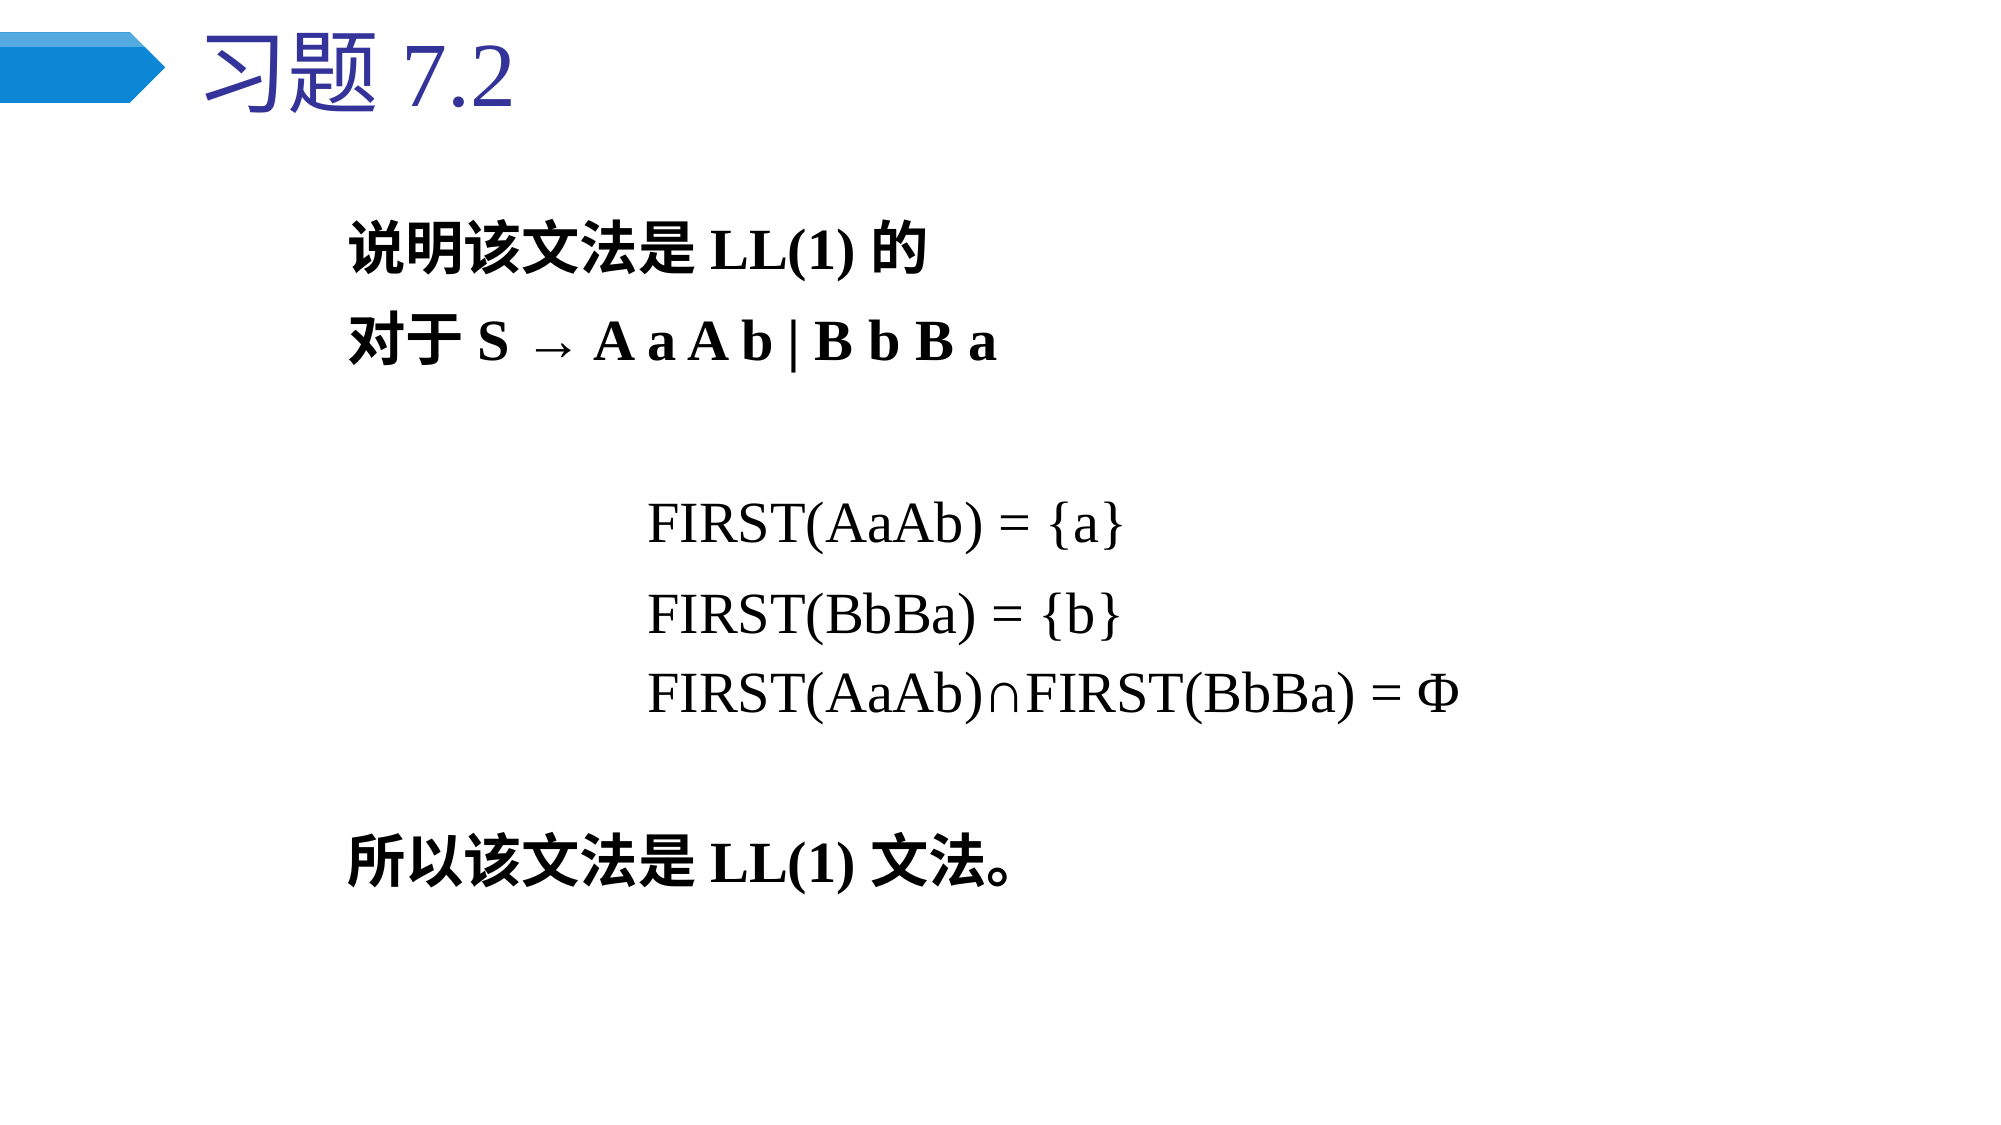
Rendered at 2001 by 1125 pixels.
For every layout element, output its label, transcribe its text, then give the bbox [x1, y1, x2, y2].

title 习题7.2 [181, 26, 1957, 132]
list 说明该文法是LL(1)的 对于S → A a A b | B b B a FIRST(AaAb) = {a} FIRST(BbBa) = {b} FIRST(AaAb)∩FIRST(BbBa) = Φ 所以该文法是LL(1)文法。 [332, 194, 1680, 996]
